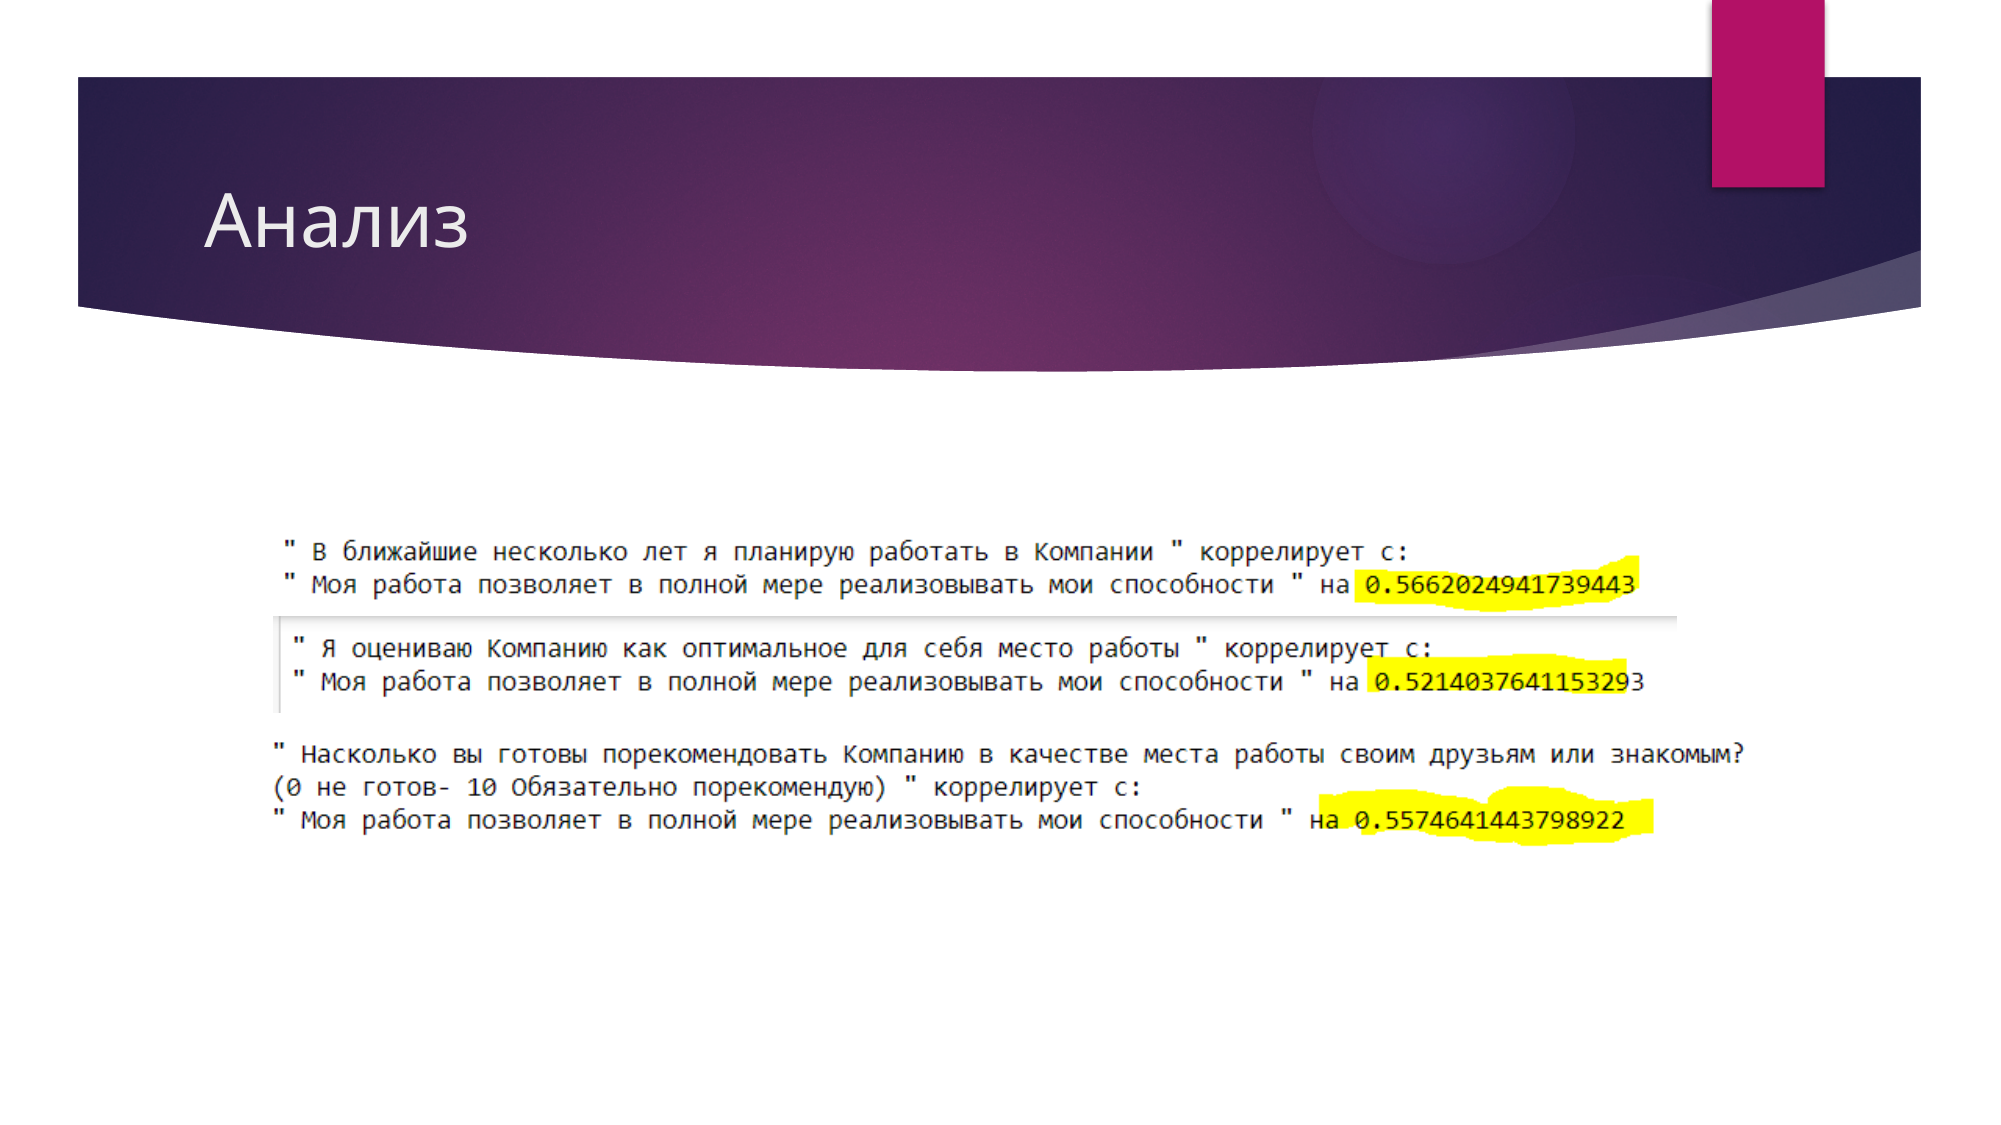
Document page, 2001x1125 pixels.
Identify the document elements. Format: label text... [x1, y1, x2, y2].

picture [273, 522, 1677, 713]
title Анализ [189, 159, 1627, 276]
picture [253, 716, 1768, 855]
